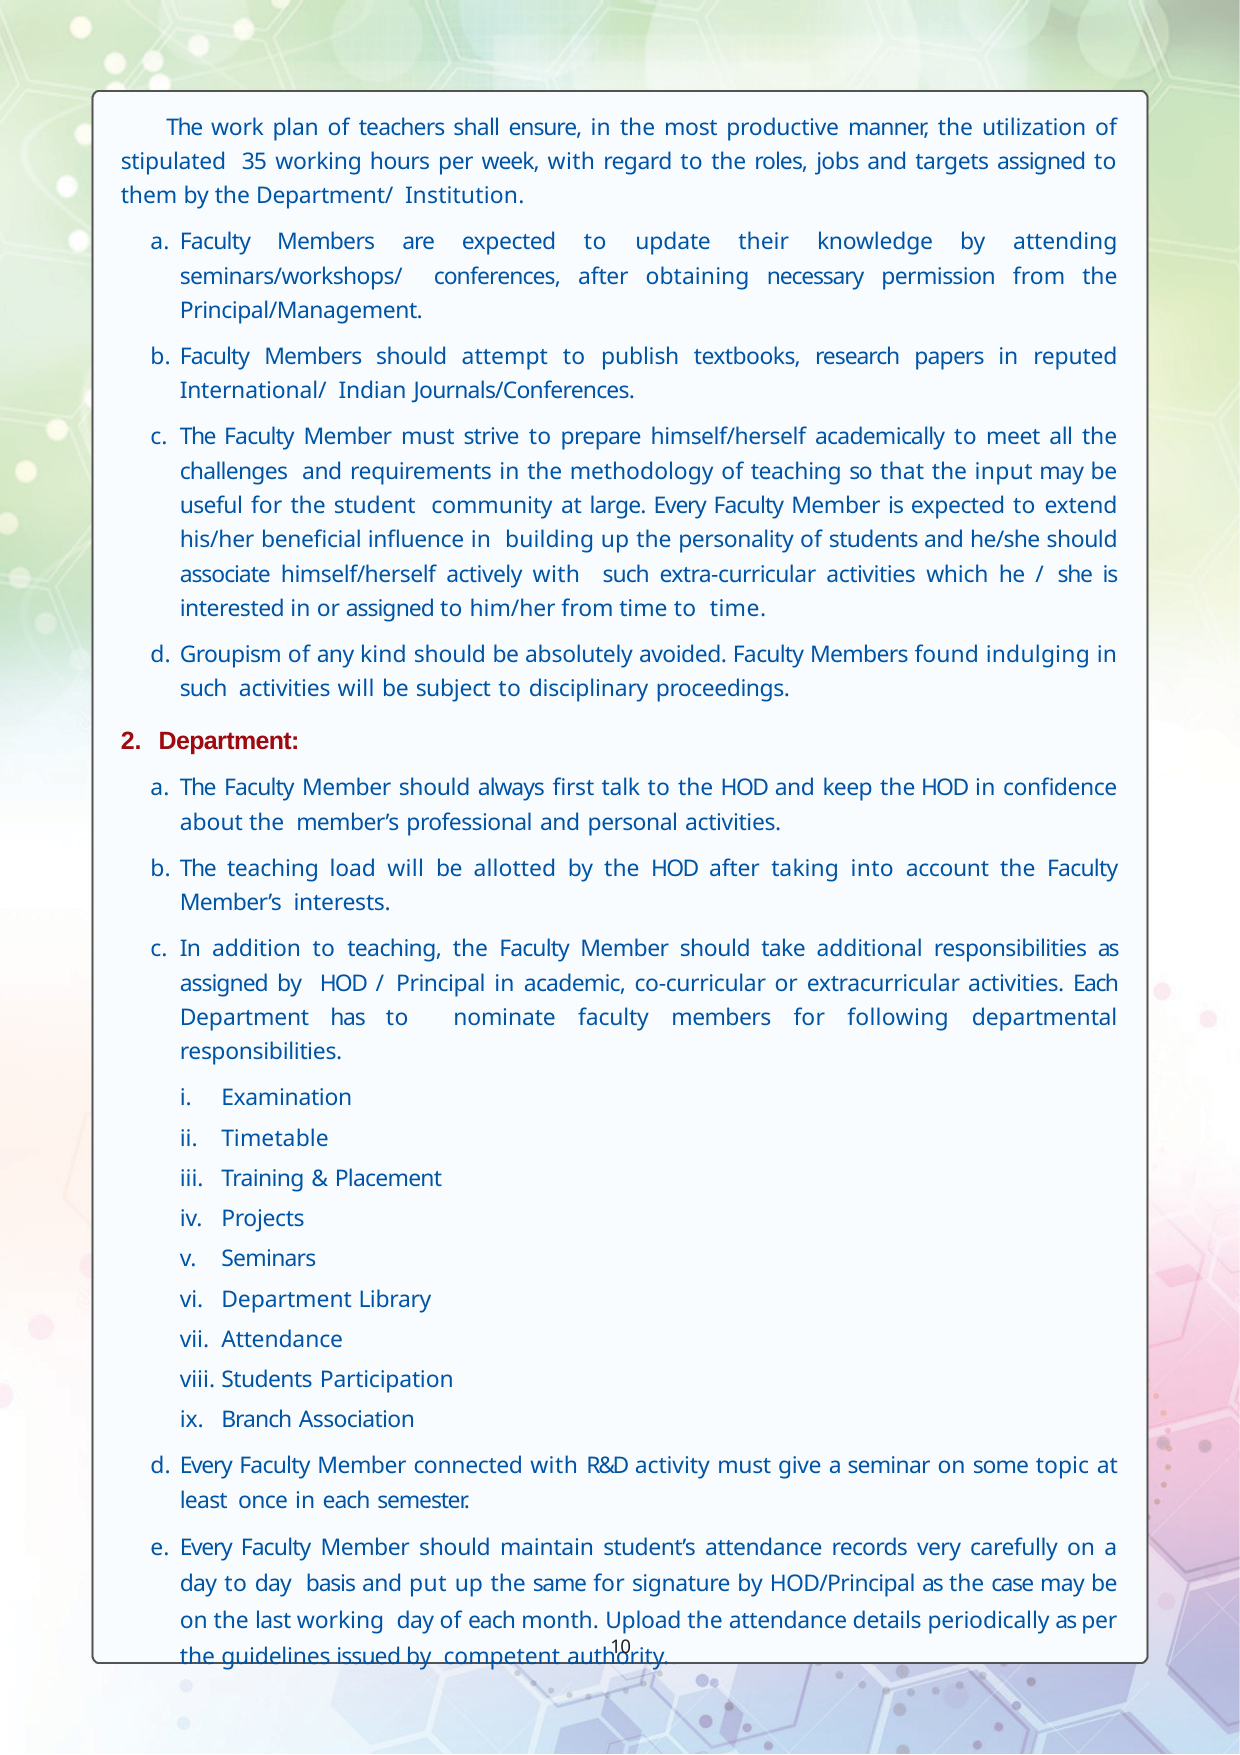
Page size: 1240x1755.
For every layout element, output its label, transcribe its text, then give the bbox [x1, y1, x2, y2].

picture [0, 0, 1240, 1754]
text_box The work plan of teachers shall ensure, in the most productive manner, the utilization of stipulated 35 working hours per week, with regard to the roles, jobs and targets assigned to them by the Department/ Institution. Faculty Members are expected to update their knowledge by attending seminars/workshops/ conferences, after obtaining necessary permission from the Principal/Management. Faculty Members should attempt to publish textbooks, research papers in reputed International/ Indian Journals/Conferences. The Faculty Member must strive to prepare himself/herself academically to meet all the challenges and requirements in the methodology of teaching so that the input may be useful for the student community at large. Every Faculty Member is expected to extend his/her beneficial influence in building up the personality of students and he/she should associate himself/herself actively with such extra-curricular activities which he / she is interested in or assigned to him/her from time to time. Groupism of any kind should be absolutely avoided. Faculty Members found indulging in such activities will be subject to disciplinary proceedings. Department: The Faculty Member should always first talk to the HOD and keep the HOD in confidence about the member’s professional and personal activities. The teaching load will be allotted by the HOD after taking into account the Faculty Member’s interests. In addition to teaching, the Faculty Member should take additional responsibilities as assigned by HOD / Principal in academic, co-curricular or extracurricular activities. Each Department has to nominate faculty members for following departmental responsibilities. Examination Timetable Training & Placement Projects Seminars Department Library Attendance Students Participation Branch Association Every Faculty Member connected with R&D activity must give a seminar on some topic at least once in each semester. Every Faculty Member should maintain student’s attendance records very carefully on a day to day basis and put up the same for signature by HOD/Principal as the case may be on the last working day of each month. Upload the attendance details periodically as per the guidelines issued by competent authority. [118, 103, 1119, 1669]
text_box 10 [604, 1639, 635, 1661]
